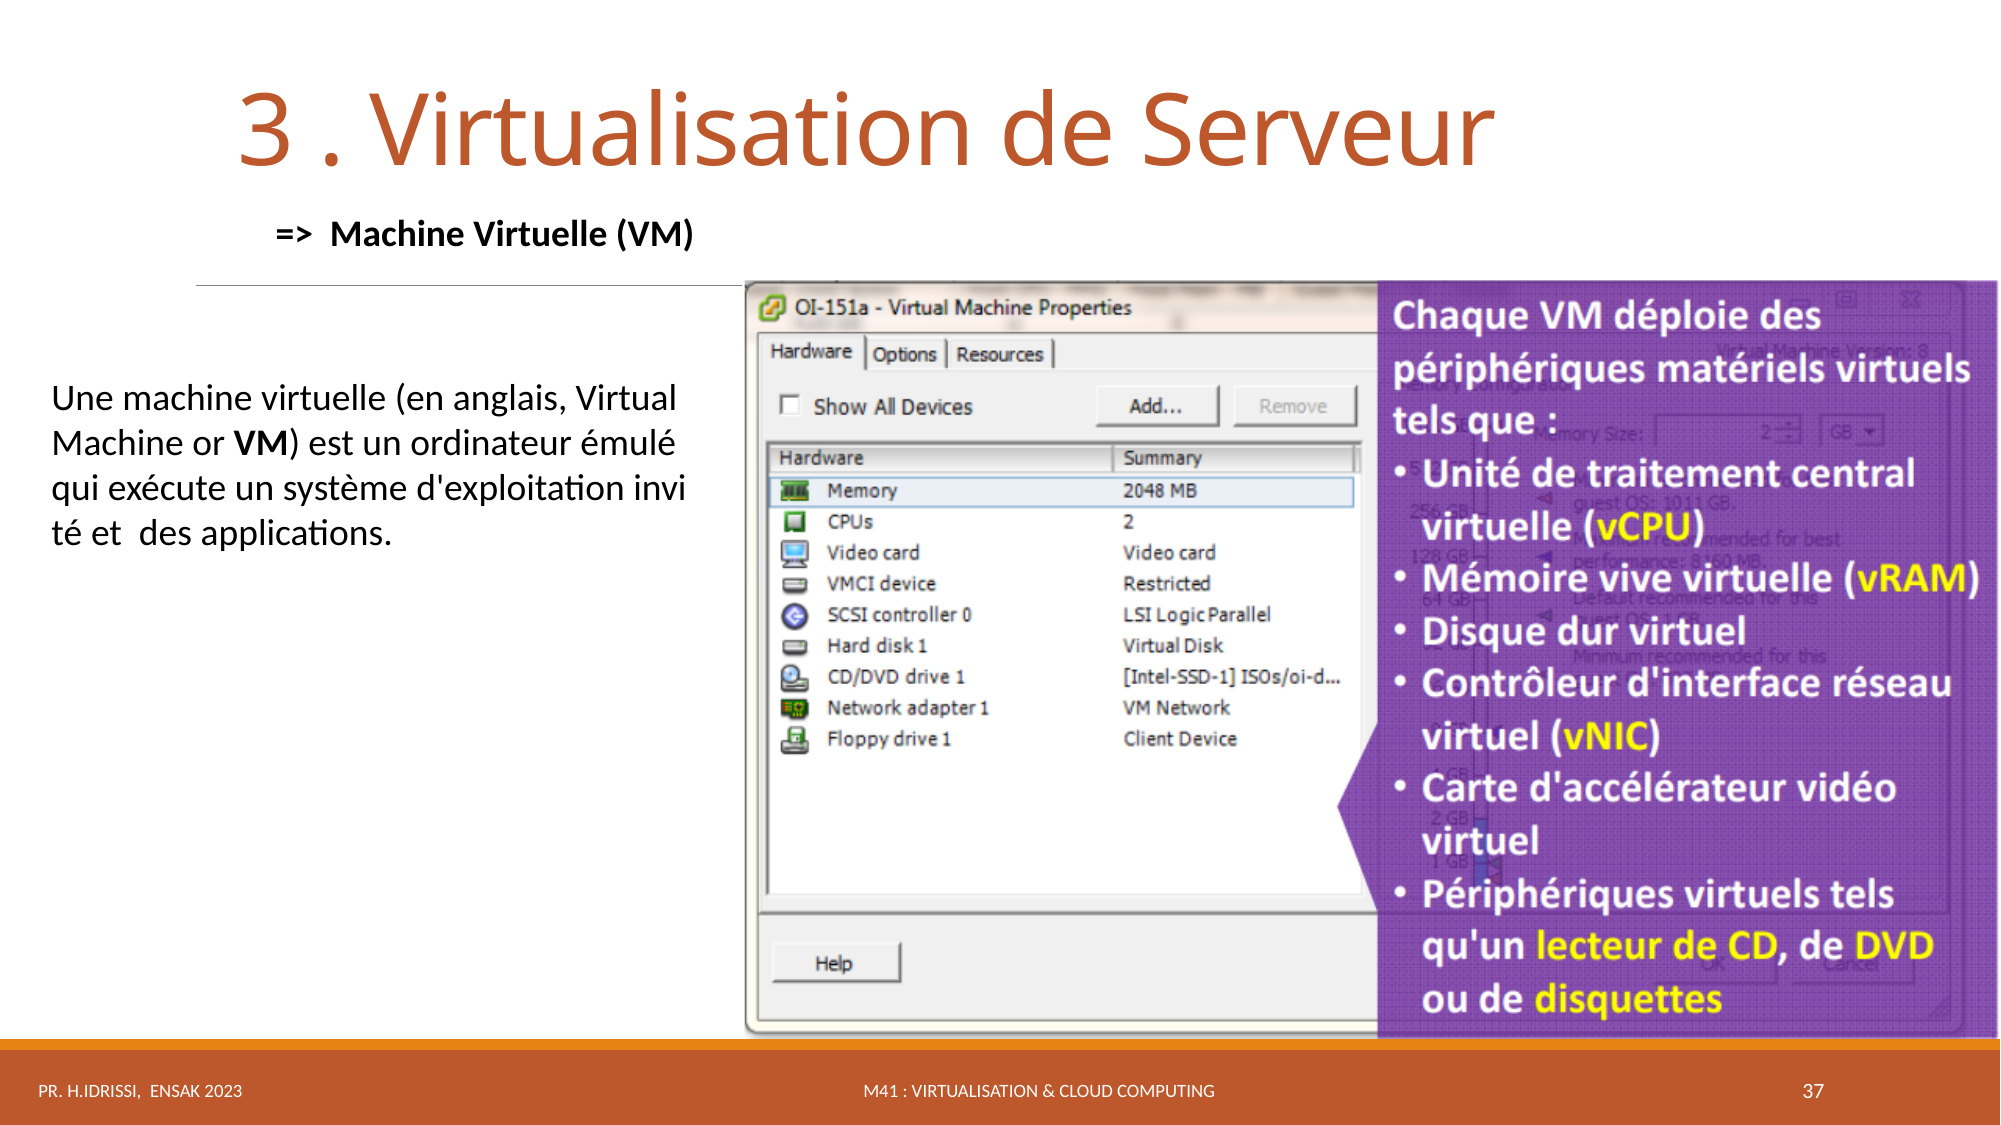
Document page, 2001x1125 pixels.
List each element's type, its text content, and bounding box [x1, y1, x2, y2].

text_box Une machine virtuelle (en anglais, Virtual Machine or VM) est un ordinateur émulé qui exécute un système d'exploitation invité et des applications. [36, 365, 713, 561]
slide_number 37 [1624, 1059, 1840, 1120]
text_box 3 . Virtualisation de Serveur [222, 58, 1642, 194]
text_box M41 : Virtualisation & Cloud Computing [807, 1059, 1271, 1120]
text_box => Machine Virtuelle (VM) [260, 201, 711, 262]
footer Pr. H.IDRISSI, ENSAK 2023 [21, 1059, 260, 1120]
picture [741, 278, 2000, 1040]
